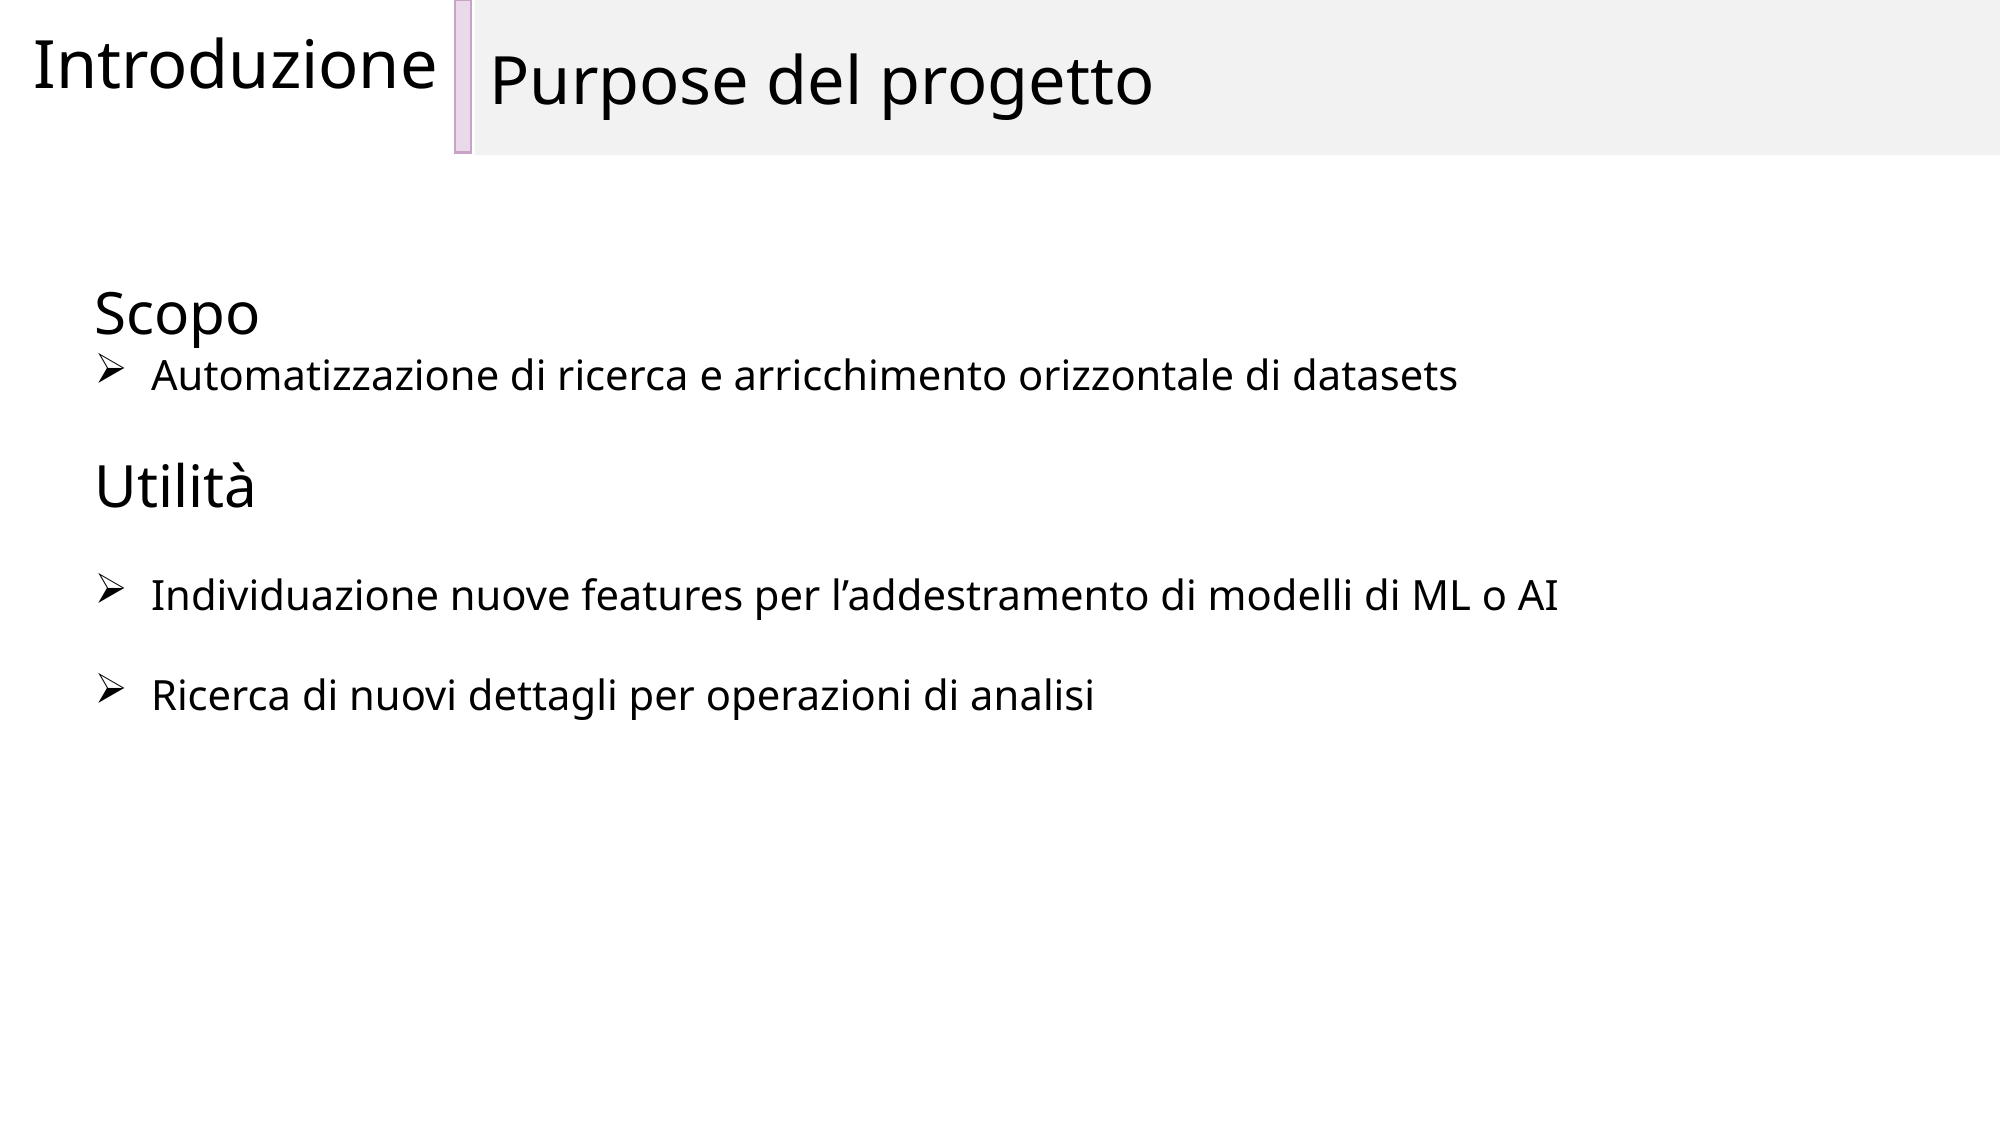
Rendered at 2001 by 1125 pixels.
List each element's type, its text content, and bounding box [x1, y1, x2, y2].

text_box Introduzione [18, 14, 454, 110]
text_box [454, 0, 472, 154]
text_box Automatizzazione di ricerca e arricchimento orizzontale di datasets Utilità Individuazione nuove features per l’addestramento di modelli di ML o AI Ricerca di nuovi dettagli per operazioni di analisi [80, 341, 1697, 727]
text_box Scopo [80, 268, 1088, 354]
text_box Purpose del progetto [474, 0, 2000, 156]
